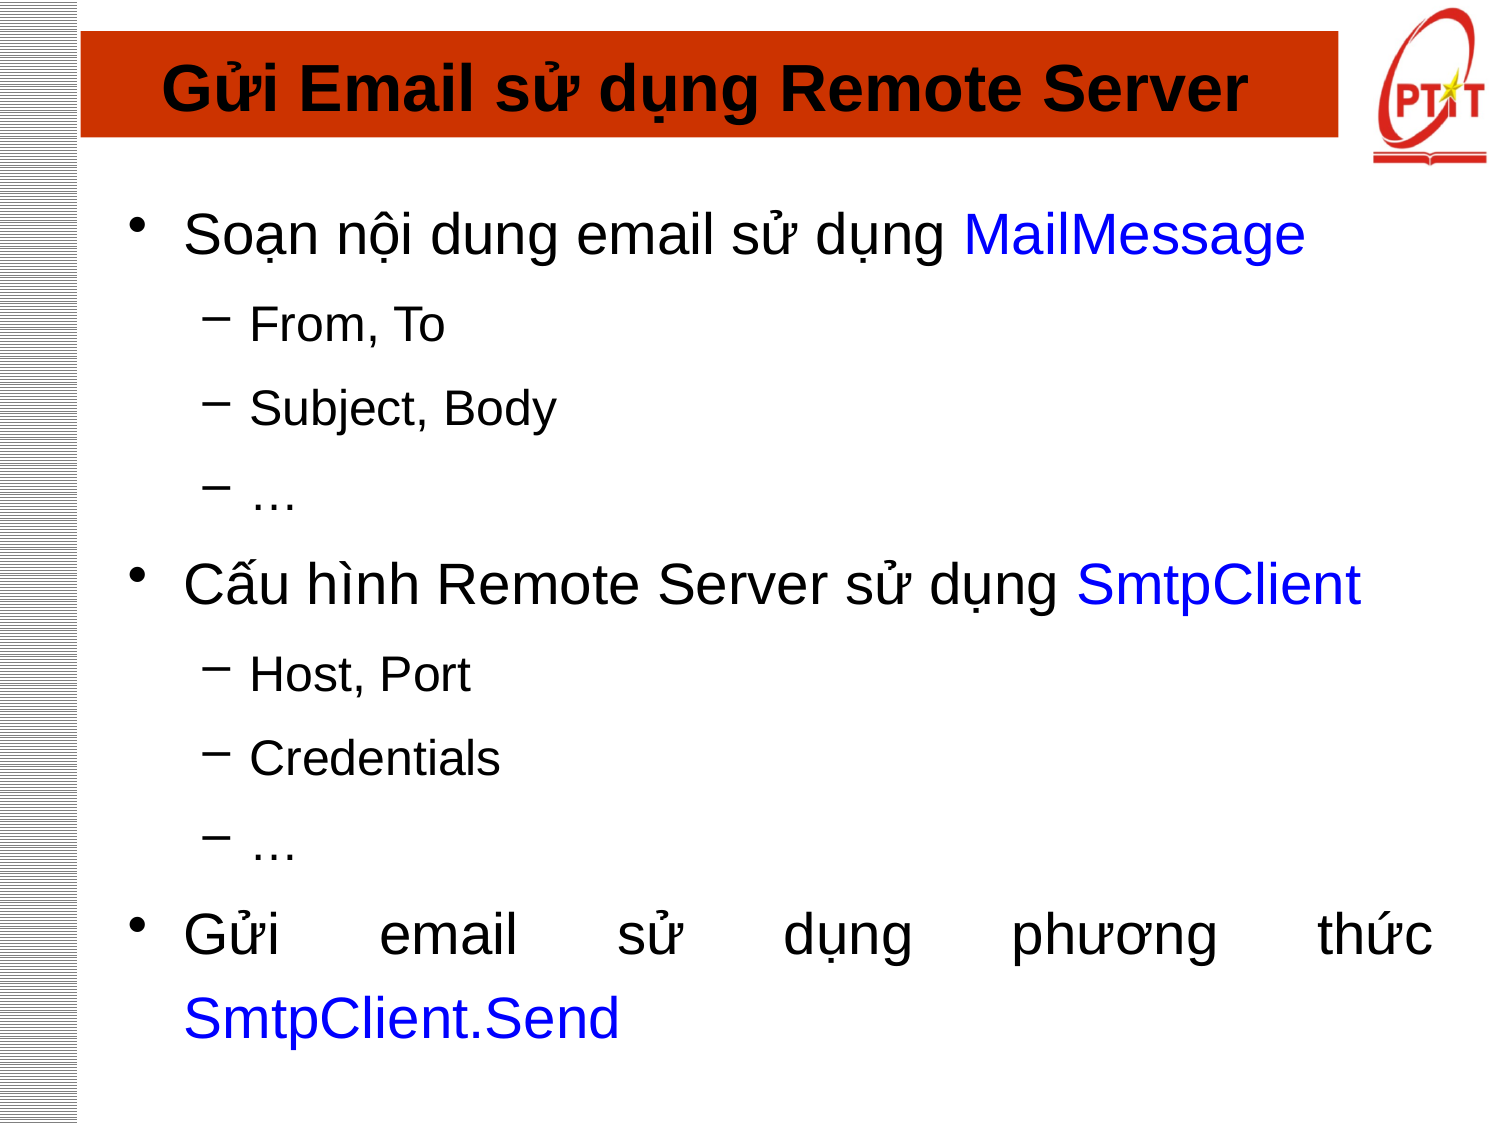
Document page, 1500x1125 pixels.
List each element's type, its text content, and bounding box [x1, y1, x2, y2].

list Soạn nội dung email sử dụng MailMessage From, To Subject, Body … Cấu hình Remote Server sử dụng SmtpClient Host, Port Credentials … Gửi email sử dụng phương thức SmtpClient.Send [112, 174, 1450, 1063]
title Gửi Email sử dụng Remote Server [75, 37, 1338, 138]
picture [1373, 0, 1489, 167]
